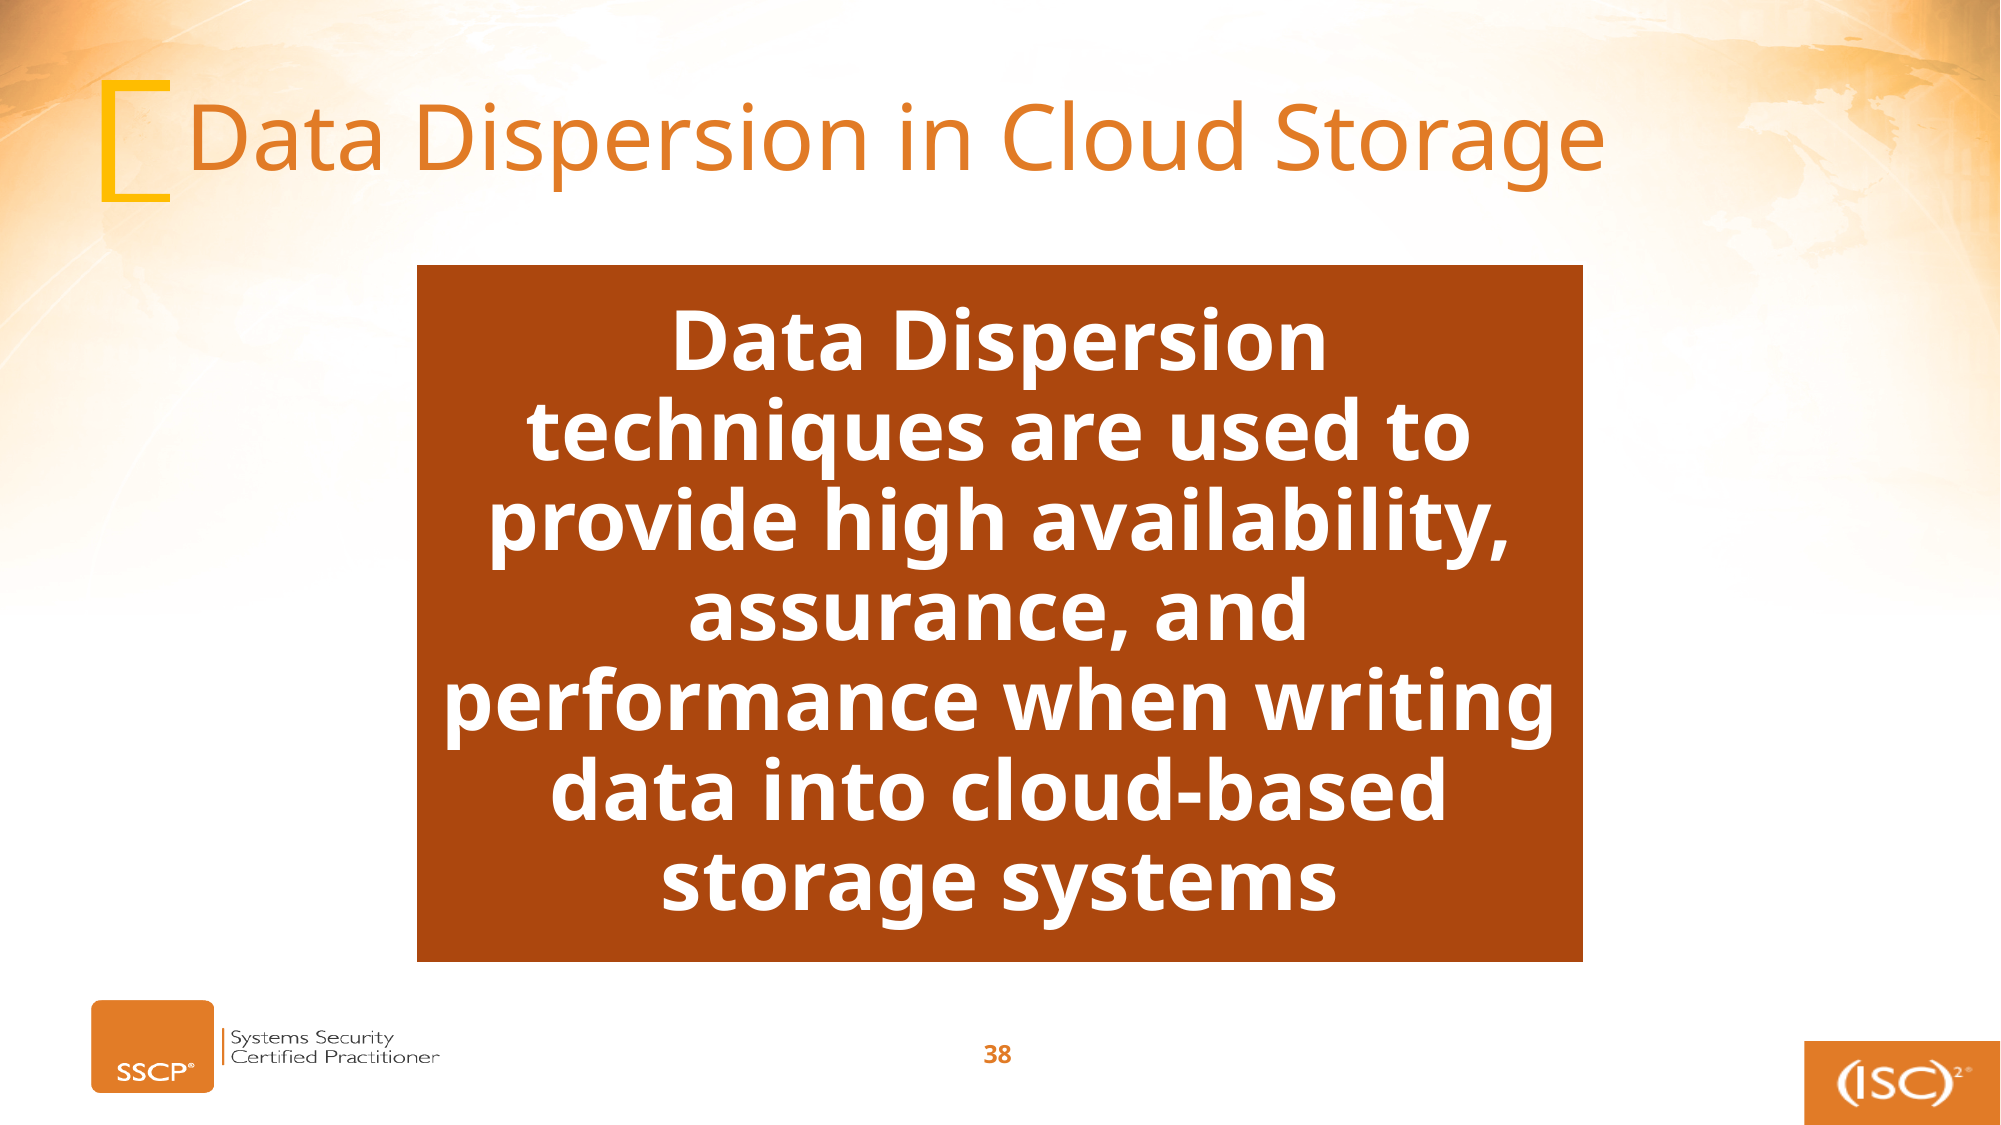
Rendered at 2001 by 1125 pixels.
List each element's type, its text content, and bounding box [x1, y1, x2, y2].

title Data Dispersion in Cloud Storage [170, 75, 1924, 213]
picture [80, 993, 556, 1100]
picture [0, 0, 2000, 615]
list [324, 262, 1676, 965]
